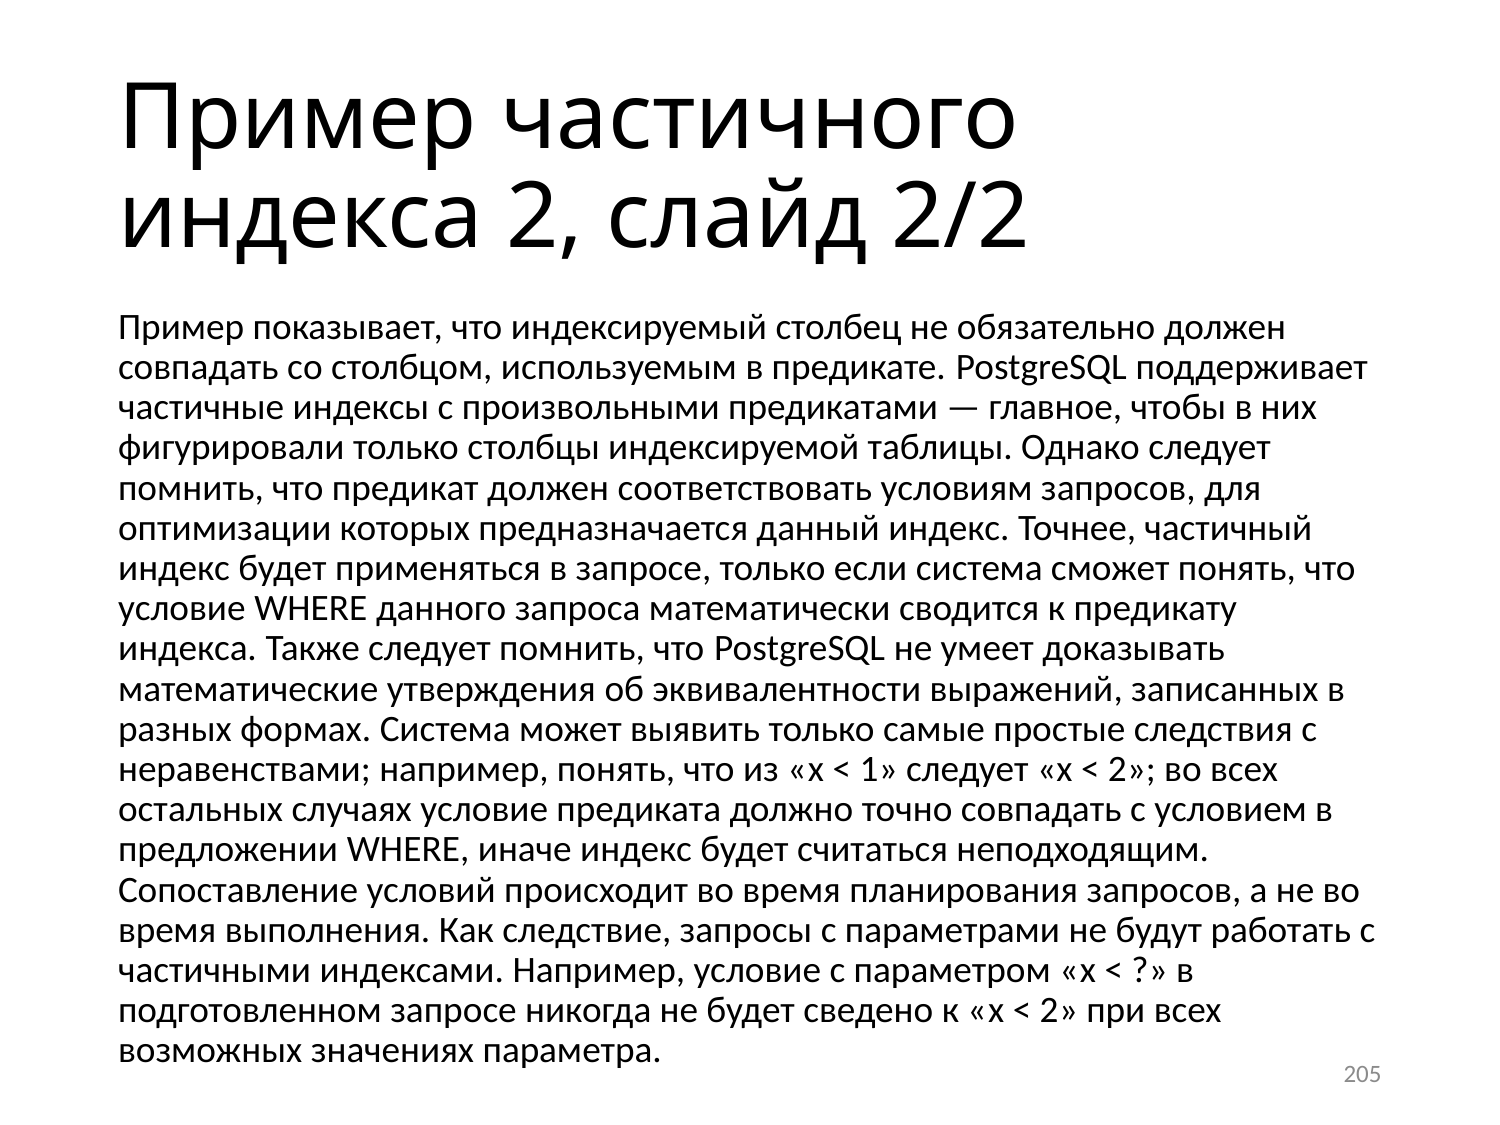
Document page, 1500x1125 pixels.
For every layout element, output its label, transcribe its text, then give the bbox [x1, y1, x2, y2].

slide_number 205 [1059, 1042, 1397, 1103]
list Пример показывает, что индексируемый столбец не обязательно должен совпадать со столбцом, используемым в предикате. PostgreSQL поддерживает частичные индексы с произвольными предикатами — главное, чтобы в них фигурировали только столбцы индексируемой таблицы. Однако следует помнить, что предикат должен соответствовать условиям запросов, для оптимизации которых предназначается данный индекс. Точнее, частичный индекс будет применяться в запросе, только если система сможет понять, что условие where данного запроса математически сводится к предикату индекса. Также следует помнить, что PostgreSQL не умеет доказывать математические утверждения об эквивалентности выражений, записанных в разных формах. Система может выявить только самые простые следствия с неравенствами; например, понять, что из «x < 1» следует «x < 2»; во всех остальных случаях условие предиката должно точно совпадать с условием в предложении where, иначе индекс будет считаться неподходящим. Сопоставление условий происходит во время планирования запросов, а не во время выполнения. Как следствие, запросы с параметрами не будут работать с частичными индексами. Например, условие с параметром «x < ?» в подготовленном запросе никогда не будет сведено к «x < 2» при всех возможных значениях параметра. [103, 299, 1397, 1083]
title Пример частичного индекса 2, слайд 2/2 [103, 59, 1397, 278]
